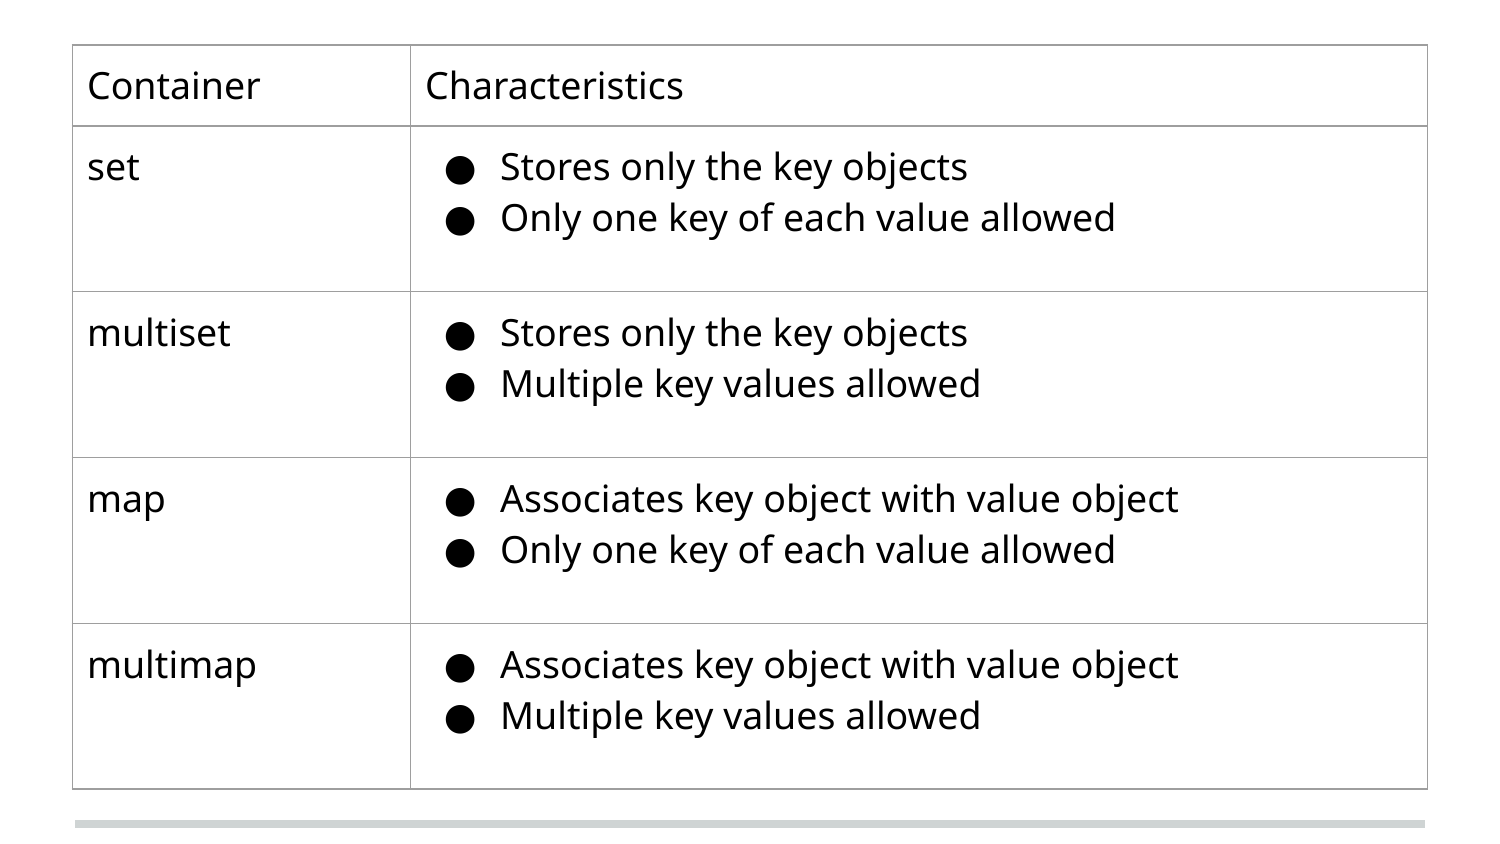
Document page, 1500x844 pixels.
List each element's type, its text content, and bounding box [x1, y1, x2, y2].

table_header Characteristics [411, 46, 1427, 125]
table_cell Associates key object with value object Multiple key values allowed [411, 624, 1427, 788]
table_cell multiset [73, 292, 410, 457]
table_cell map [73, 458, 410, 623]
table_cell multimap [73, 624, 410, 788]
table_cell Associates key object with value object Only one key of each value allowed [411, 458, 1427, 623]
table_cell Stores only the key objects Multiple key values allowed [411, 292, 1427, 457]
table_cell Stores only the key objects Only one key of each value allowed [411, 127, 1427, 291]
table_cell set [73, 127, 410, 291]
table_header Container [73, 46, 410, 125]
